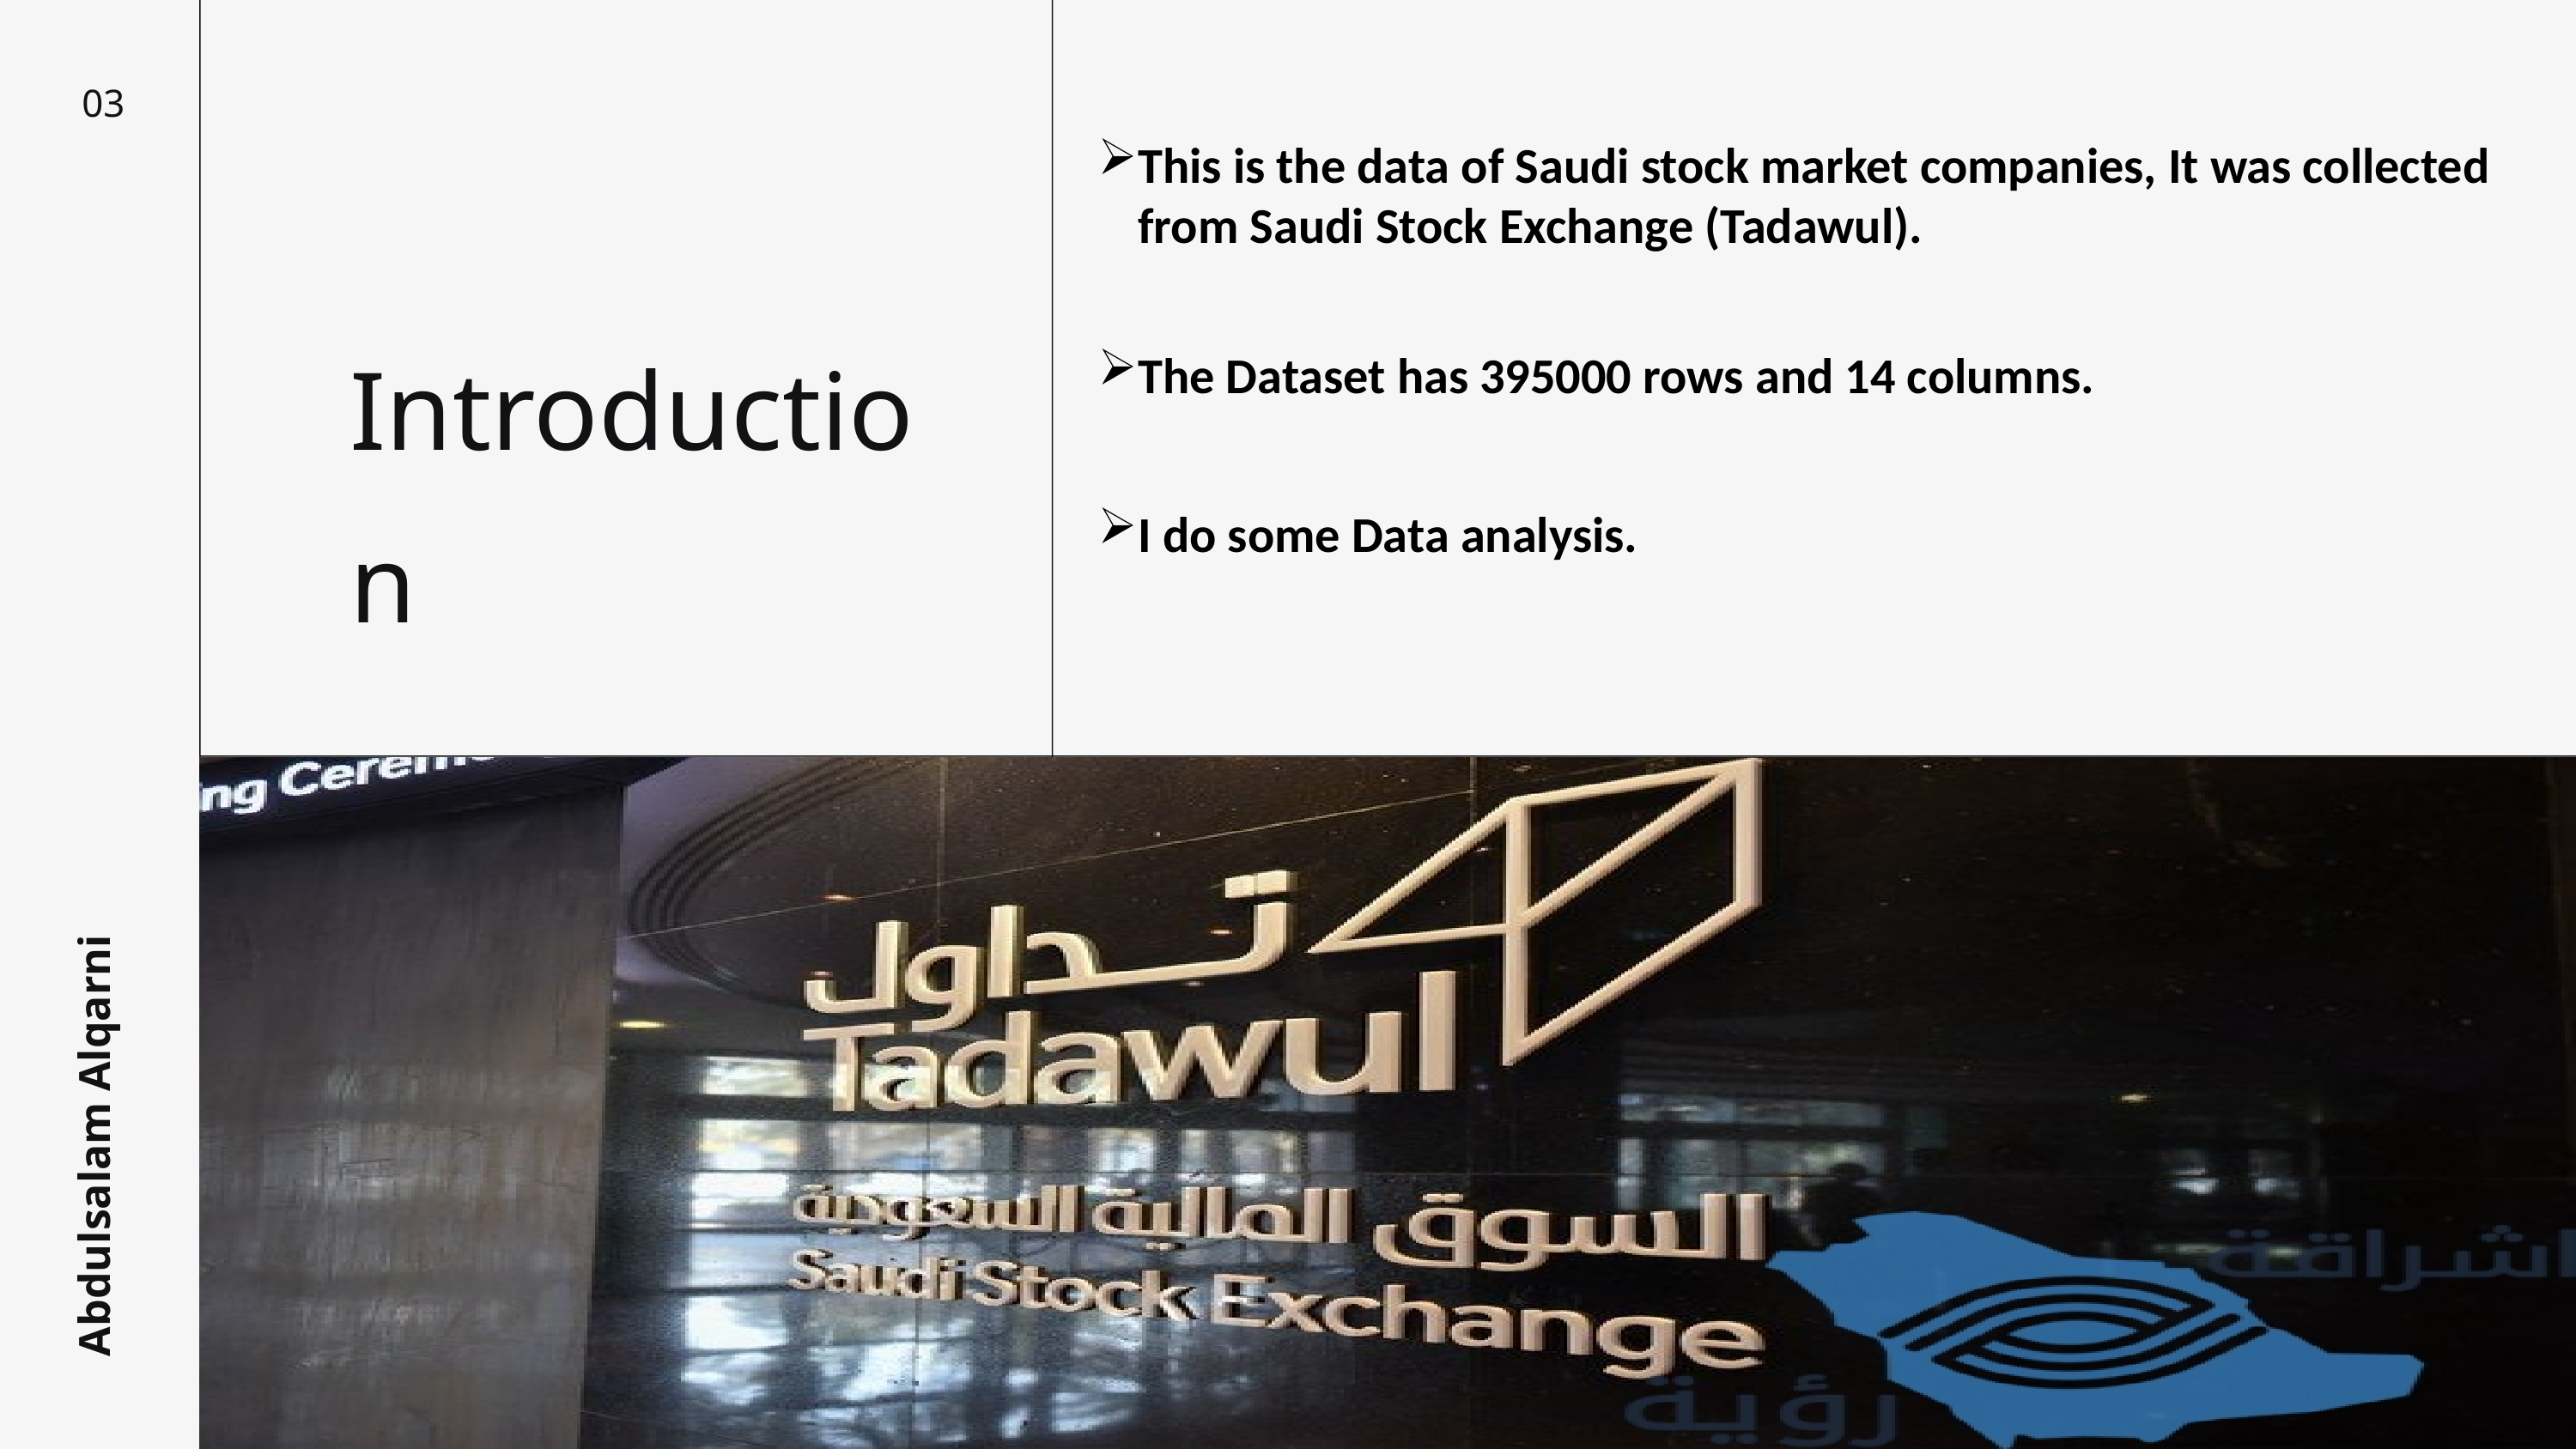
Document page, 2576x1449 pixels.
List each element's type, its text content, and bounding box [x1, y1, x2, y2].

text_box Introduction [349, 298, 939, 645]
picture [198, 757, 2576, 1449]
text_box Abdulsalam Alqarni [77, 511, 119, 1357]
text_box This is the data of Saudi stock market companies, It was collected from Saudi Stock Exchange (Tadawul). The Dataset has 395000 rows and 14 columns. I do some Data analysis. [1084, 126, 2512, 608]
text_box 03 [73, 83, 125, 125]
